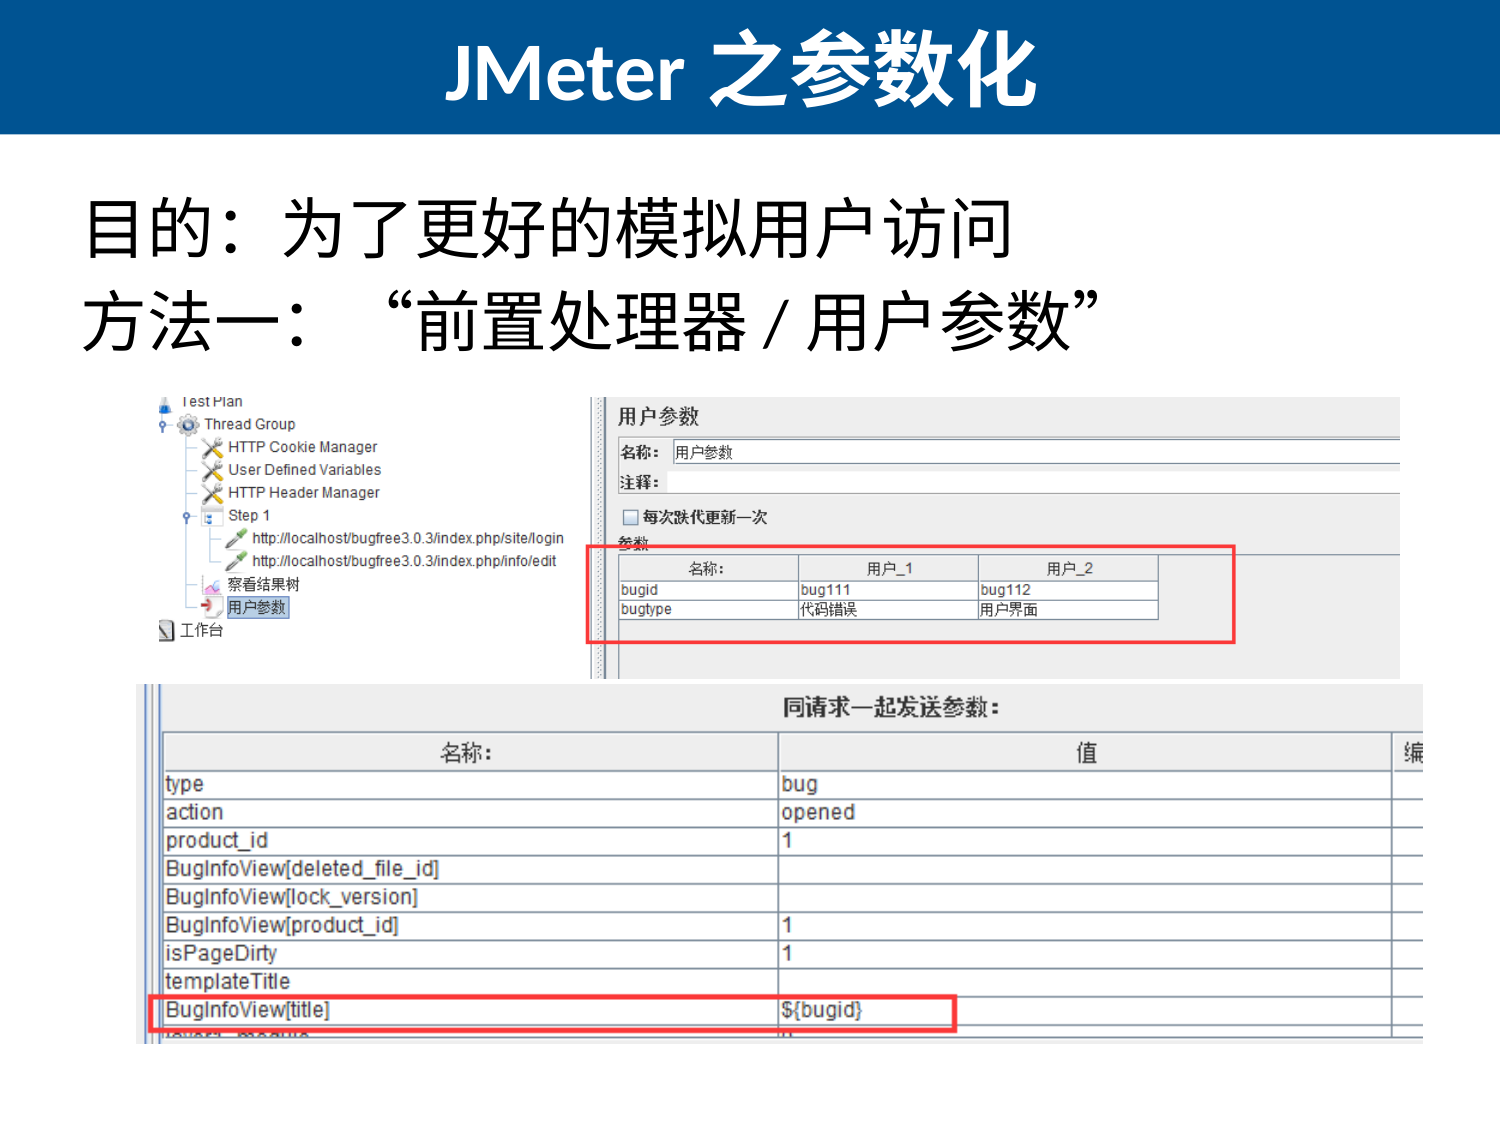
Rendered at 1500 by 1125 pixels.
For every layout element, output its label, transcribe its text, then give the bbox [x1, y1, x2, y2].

picture [159, 396, 1400, 679]
title JMeter之参数化 [2, 0, 1483, 135]
list 目的：为了更好的模拟用户访问 方法一：“前置处理器/用户参数” [65, 179, 1416, 922]
picture [136, 683, 1423, 1044]
